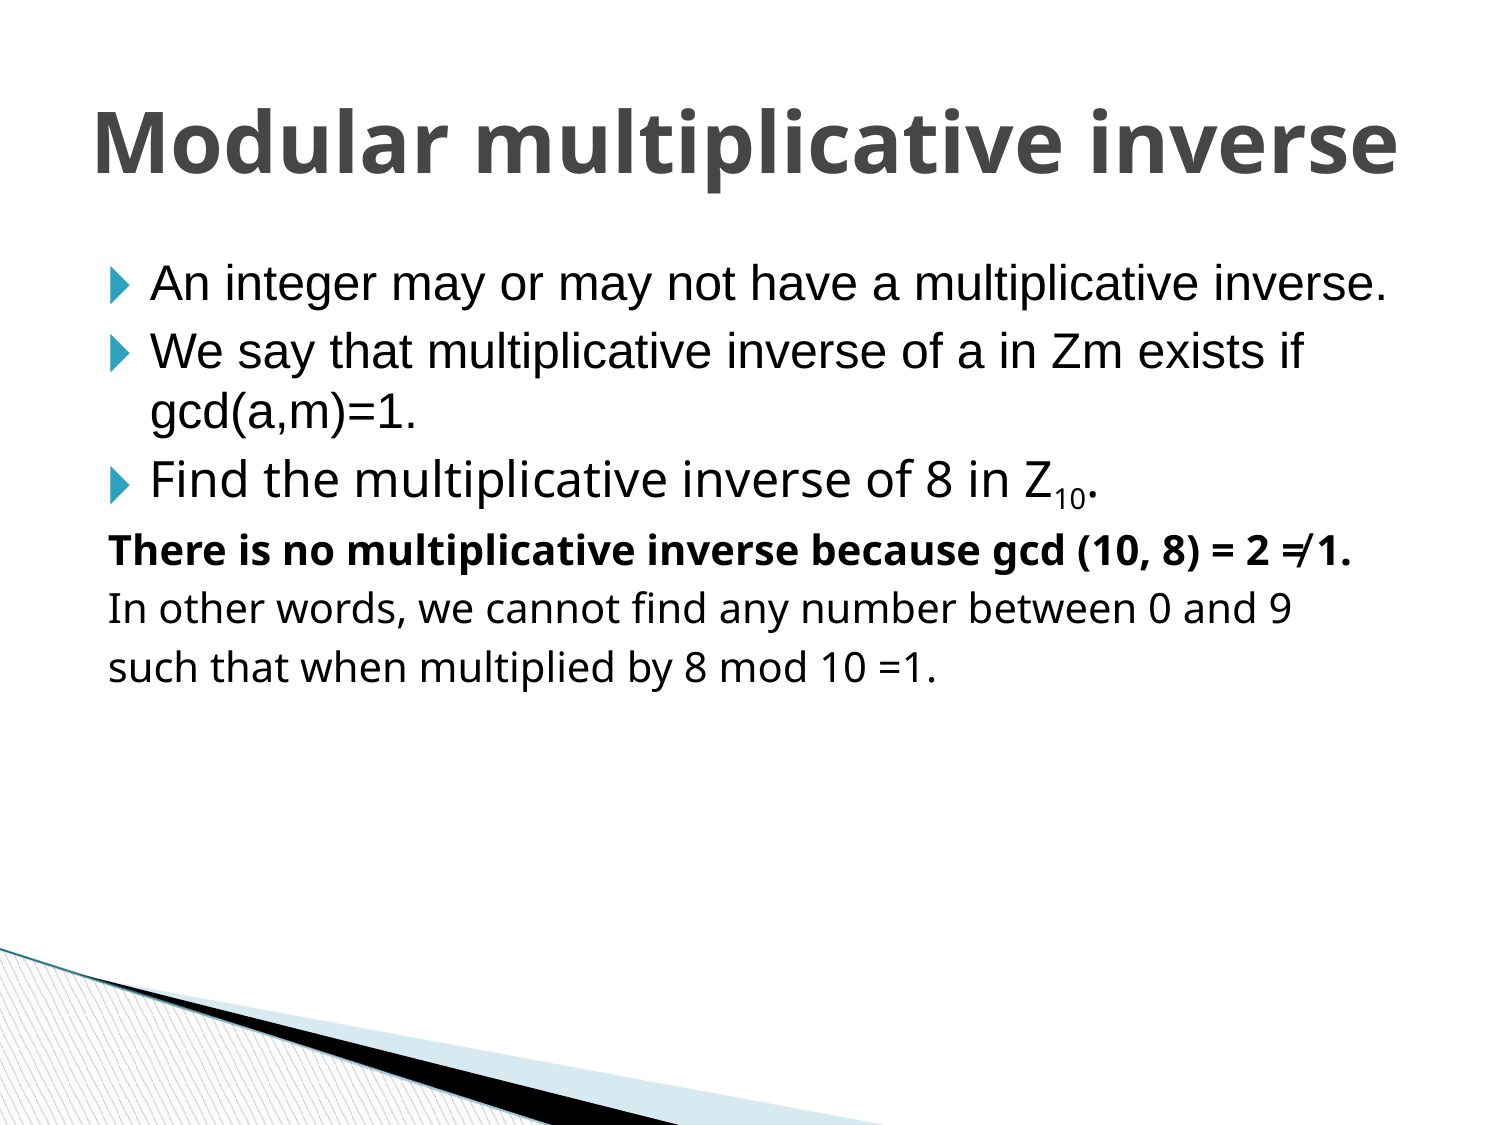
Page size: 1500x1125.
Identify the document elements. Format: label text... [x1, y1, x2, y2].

picture [0, 947, 559, 1125]
list An integer may or may not have a multiplicative inverse. We say that multiplicative inverse of a in Zm exists if gcd(a,m)=1. Find the multiplicative inverse of 8 in Z10. There is no multiplicative inverse because gcd (10, 8) = 2 ≠ 1. In other words, we cannot find any number between 0 and 9 such that when multiplied by 8 mod 10 =1. [75, 242, 1425, 986]
title Modular multiplicative inverse [75, 45, 1425, 233]
